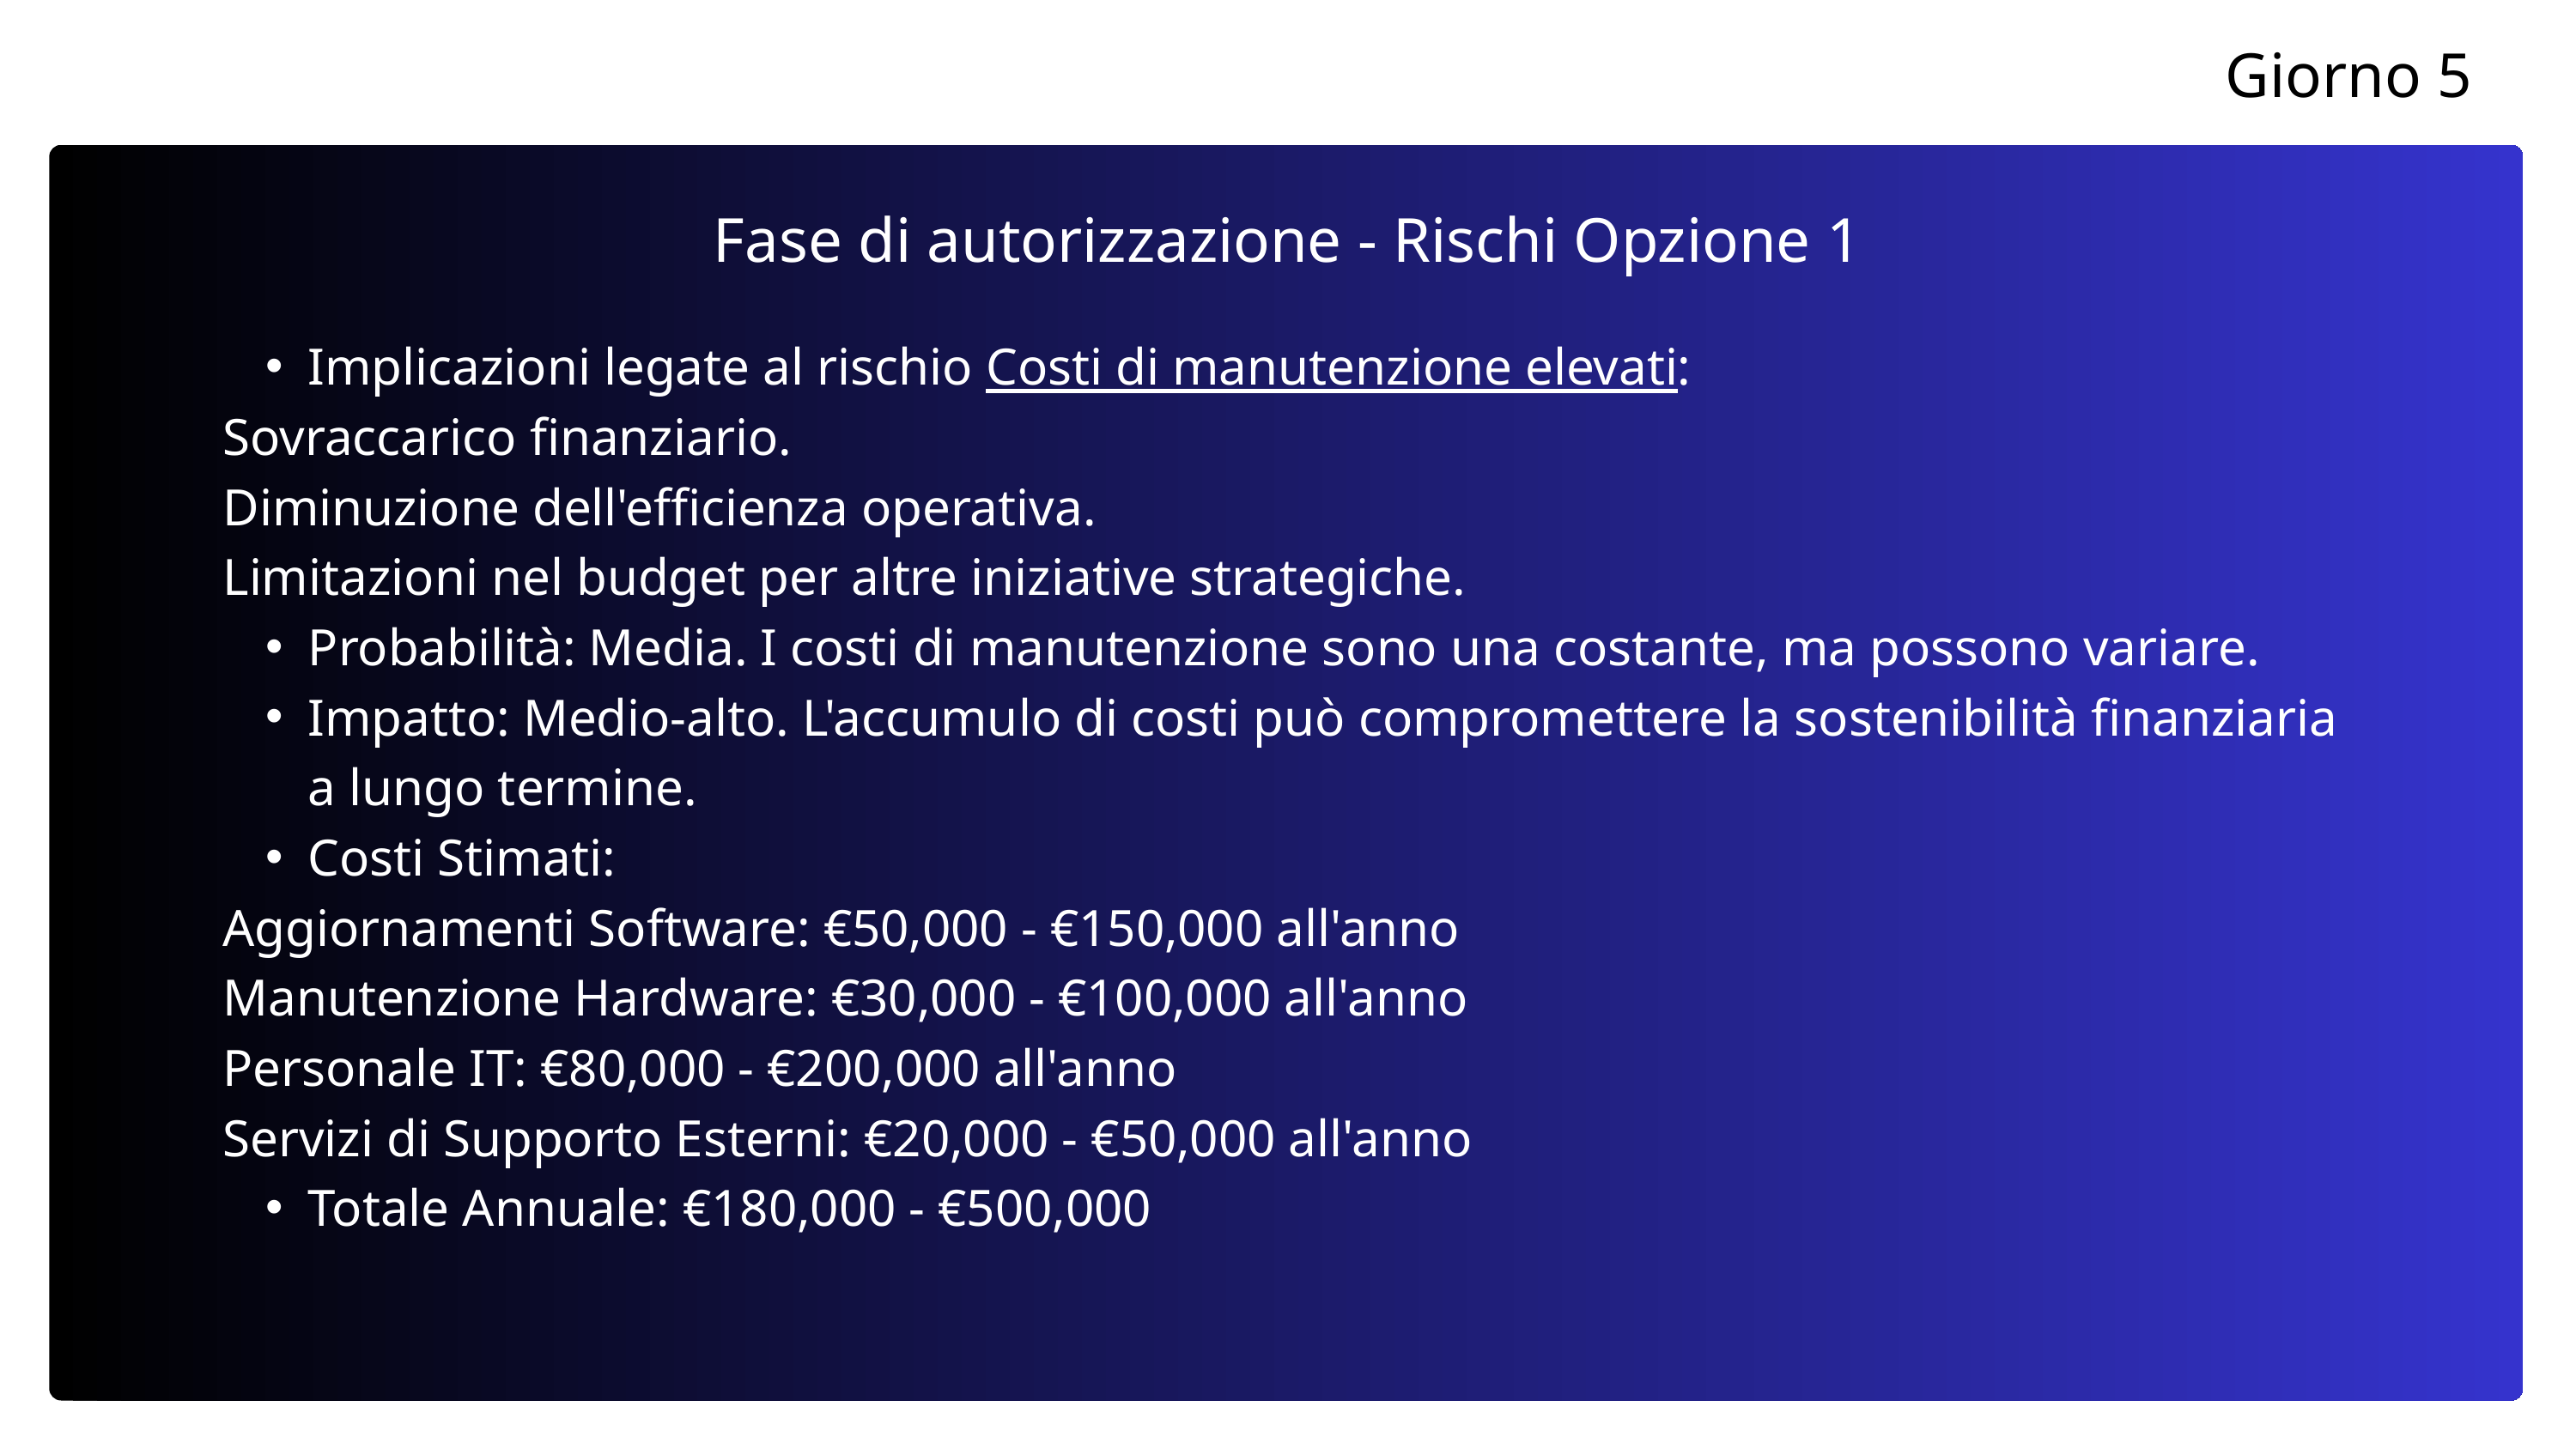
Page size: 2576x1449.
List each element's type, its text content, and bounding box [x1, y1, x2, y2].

text_box Giorno 5 [2218, 24, 2480, 110]
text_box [49, 144, 2524, 1401]
